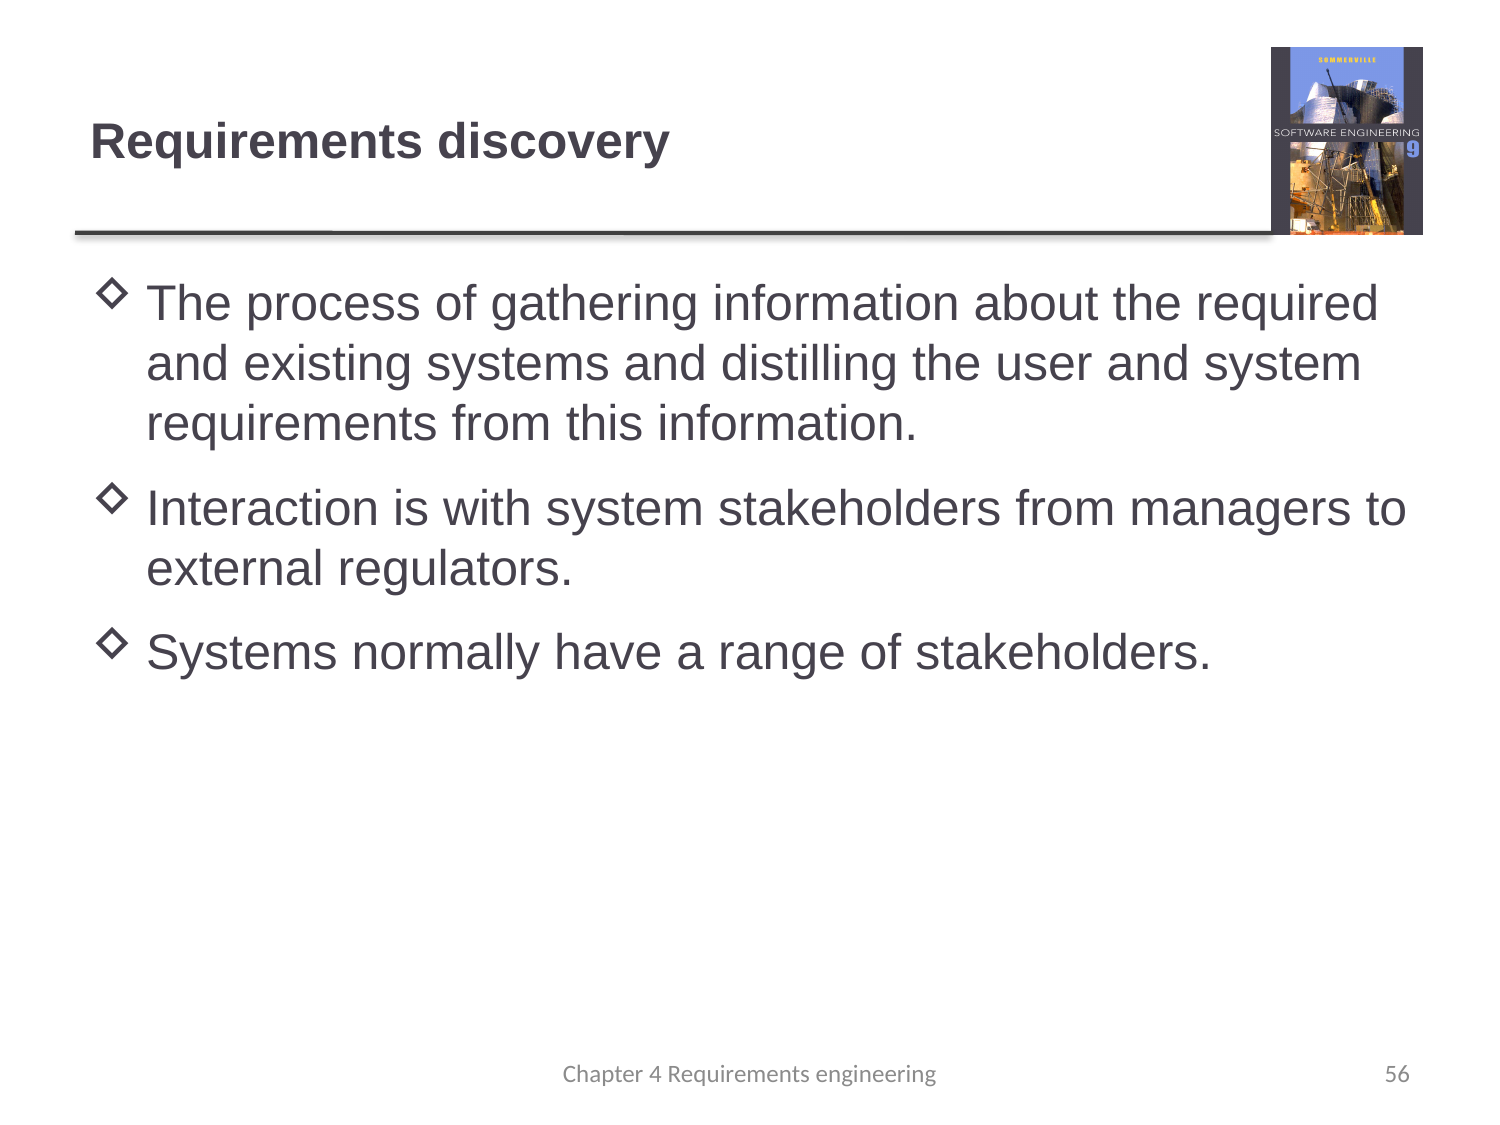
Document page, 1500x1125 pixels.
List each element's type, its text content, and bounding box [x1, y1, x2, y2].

title Requirements discovery [74, 44, 1272, 233]
list The process of gathering information about the required and existing systems and distilling the user and system requirements from this information. Interaction is with system stakeholders from managers to external regulators. Systems normally have a range of stakeholders. [75, 262, 1425, 1005]
picture [1272, 47, 1423, 235]
footer Chapter 4 Requirements engineering [512, 1042, 988, 1103]
slide_number 56 [1074, 1042, 1425, 1103]
